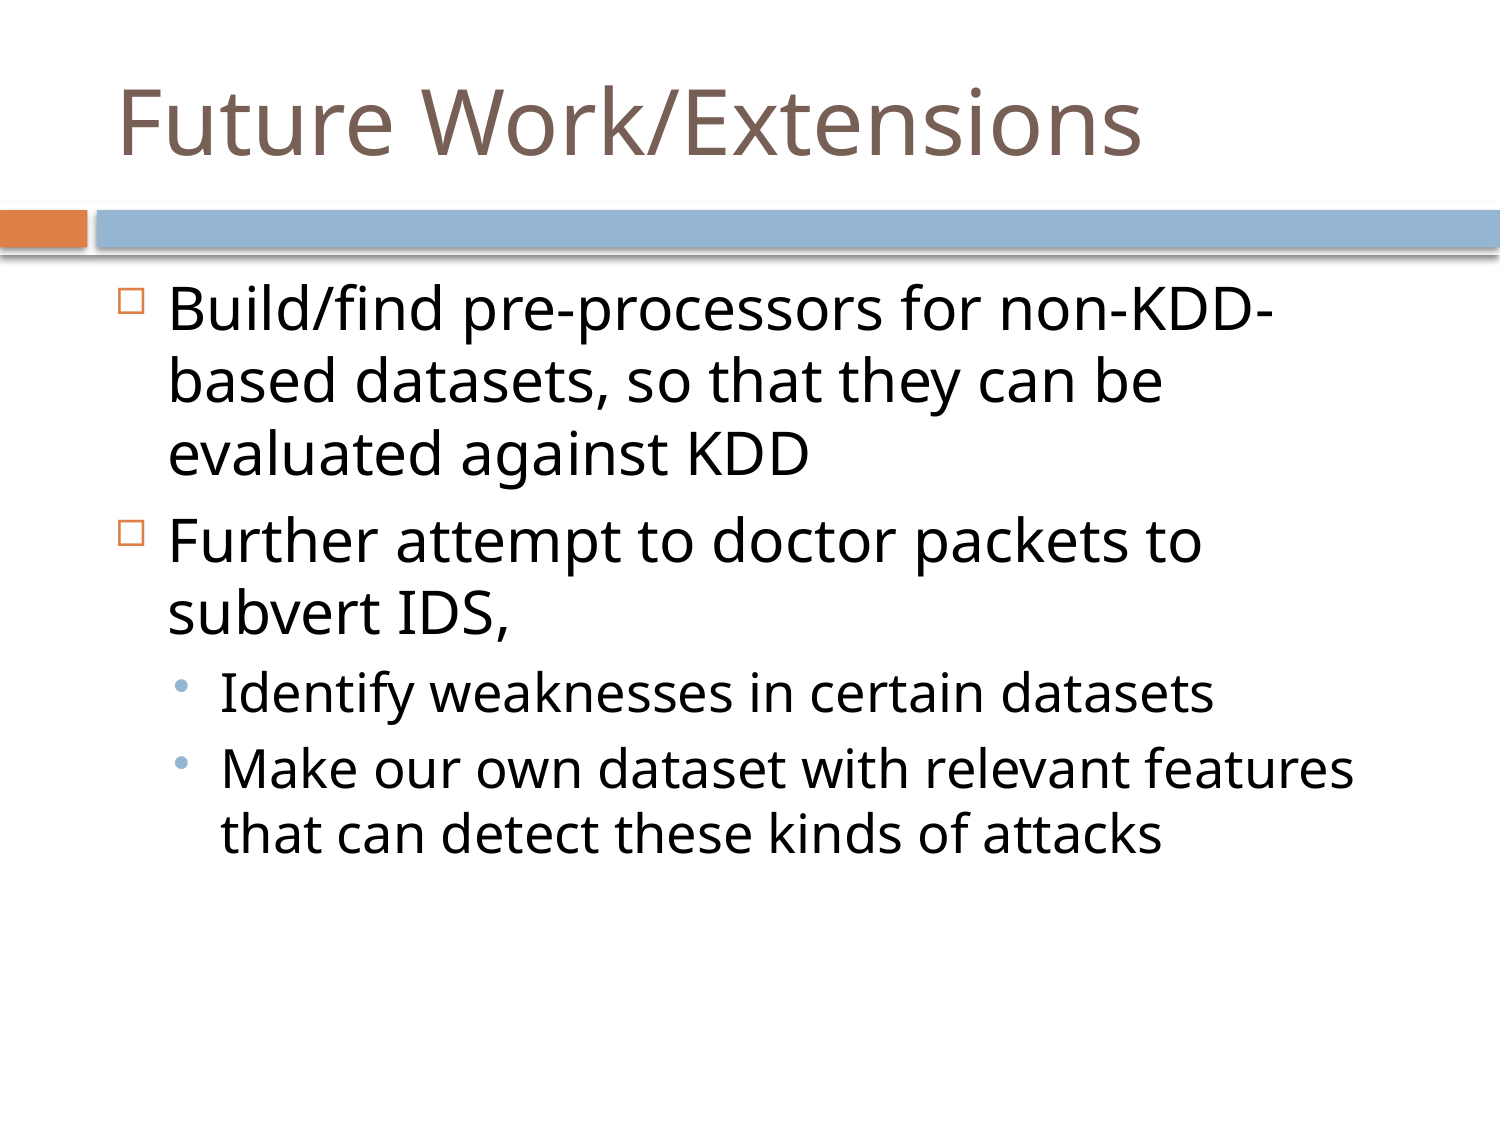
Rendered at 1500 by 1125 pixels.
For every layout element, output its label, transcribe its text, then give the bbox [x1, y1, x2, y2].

list Build/find pre-processors for non-KDD-based datasets, so that they can be evaluated against KDD Further attempt to doctor packets to subvert IDS, Identify weaknesses in certain datasets Make our own dataset with relevant features that can detect these kinds of attacks [100, 262, 1438, 1000]
title Future Work/Extensions [100, 37, 1438, 200]
